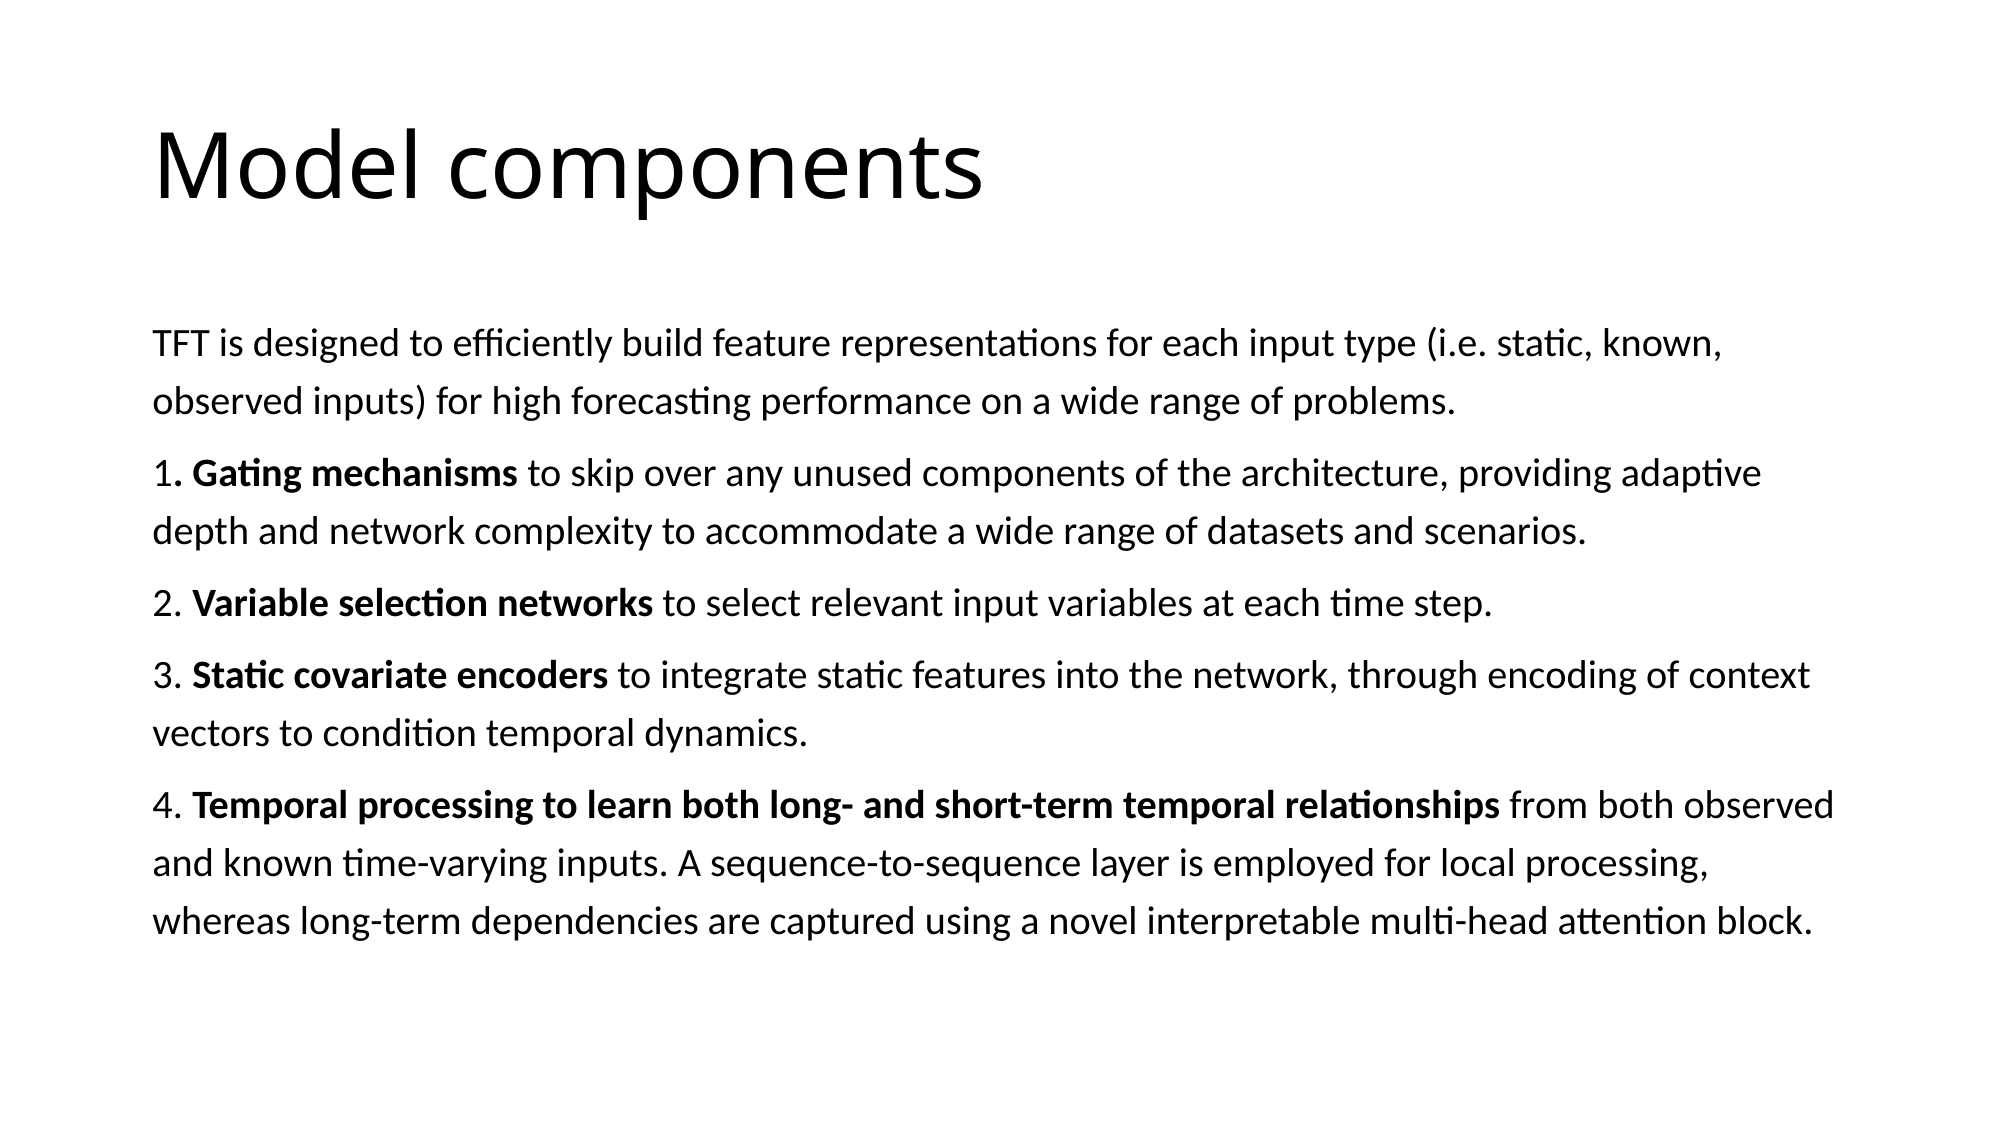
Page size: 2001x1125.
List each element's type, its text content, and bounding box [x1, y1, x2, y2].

title Model components [137, 59, 1863, 278]
list TFT is designed to efficiently build feature representations for each input type (i.e. static, known, observed inputs) for high forecasting performance on a wide range of problems. 1. Gating mechanisms to skip over any unused components of the architecture, providing adaptive depth and network complexity to accommodate a wide range of datasets and scenarios. 2. Variable selection networks to select relevant input variables at each time step. 3. Static covariate encoders to integrate static features into the network, through encoding of context vectors to condition temporal dynamics. 4. Temporal processing to learn both long- and short-term temporal relationships from both observed and known time-varying inputs. A sequence-to-sequence layer is employed for local processing, whereas long-term dependencies are captured using a novel interpretable multi-head attention block. [137, 299, 1863, 1014]
